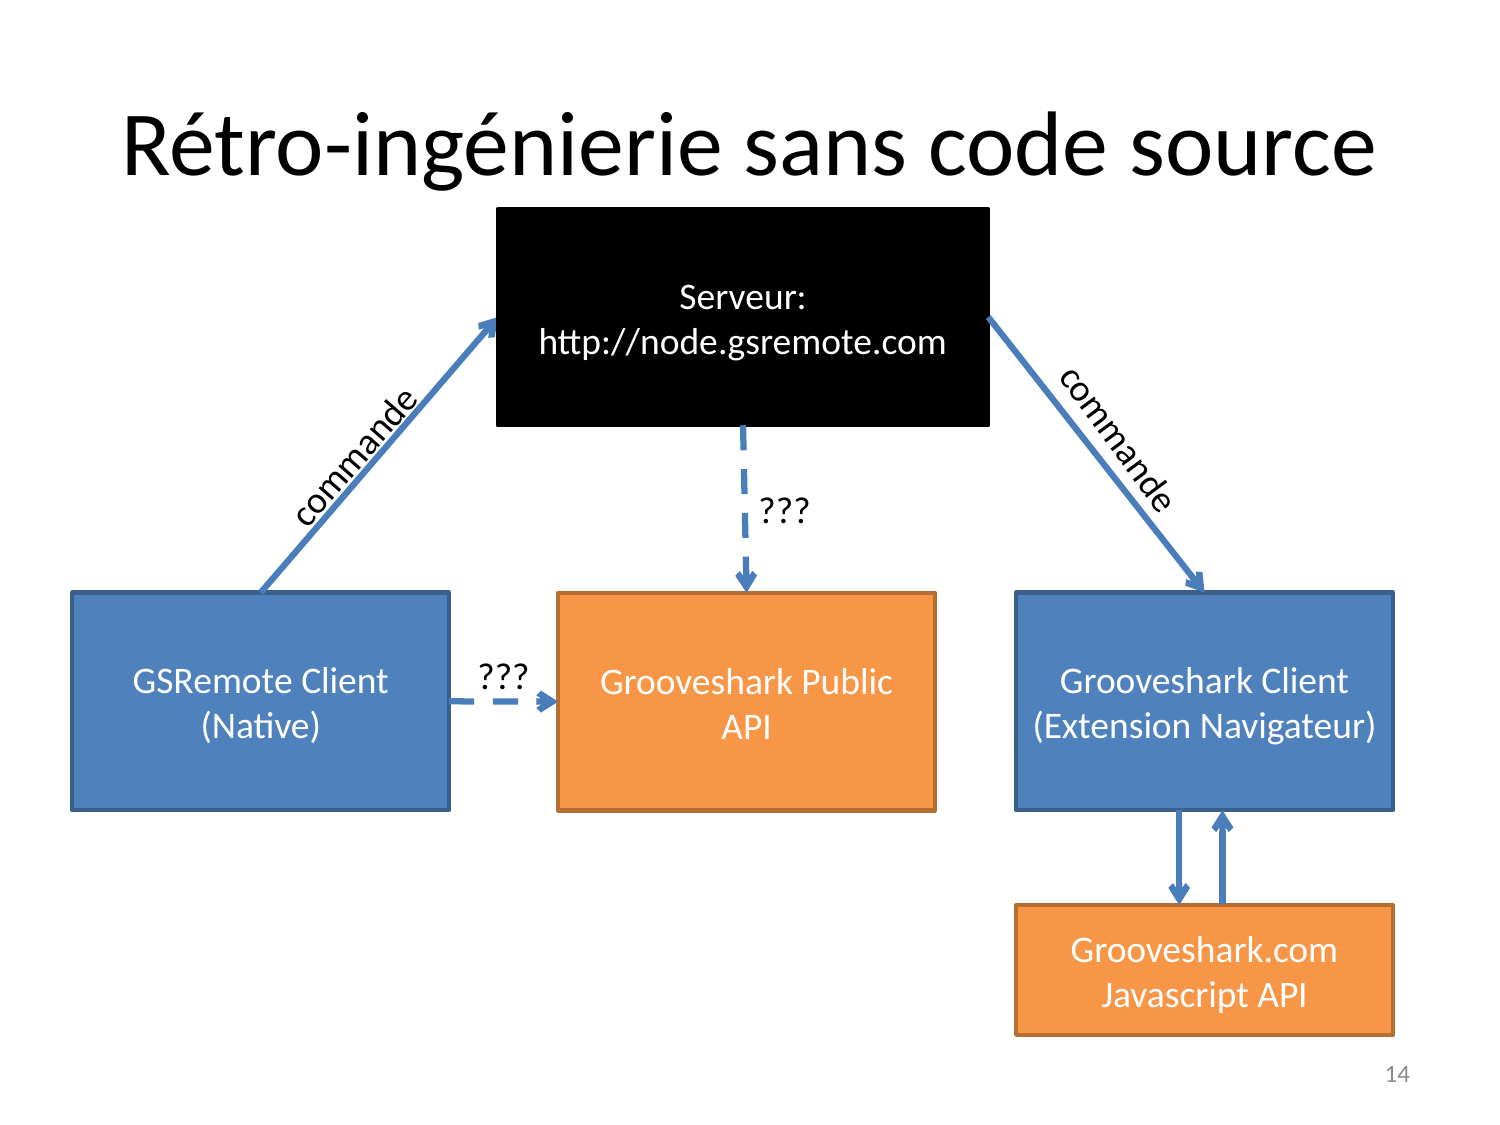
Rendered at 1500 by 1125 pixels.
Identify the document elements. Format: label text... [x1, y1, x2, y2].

text_box Serveur: http://node.gsremote.com [496, 207, 990, 427]
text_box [742, 424, 747, 594]
text_box ??? [462, 645, 545, 699]
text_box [260, 316, 498, 593]
text_box GSRemote Client (Native) [70, 590, 451, 812]
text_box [988, 316, 1205, 593]
slide_number 14 [1074, 1042, 1425, 1103]
text_box Grooveshark Public API [556, 591, 937, 813]
text_box Grooveshark Client (Extension Navigateur) [1014, 590, 1395, 812]
text_box ??? [752, 478, 826, 539]
text_box Grooveshark.com Javascript API [1014, 903, 1395, 1037]
title Rétro-ingénierie sans code source [75, 45, 1425, 233]
